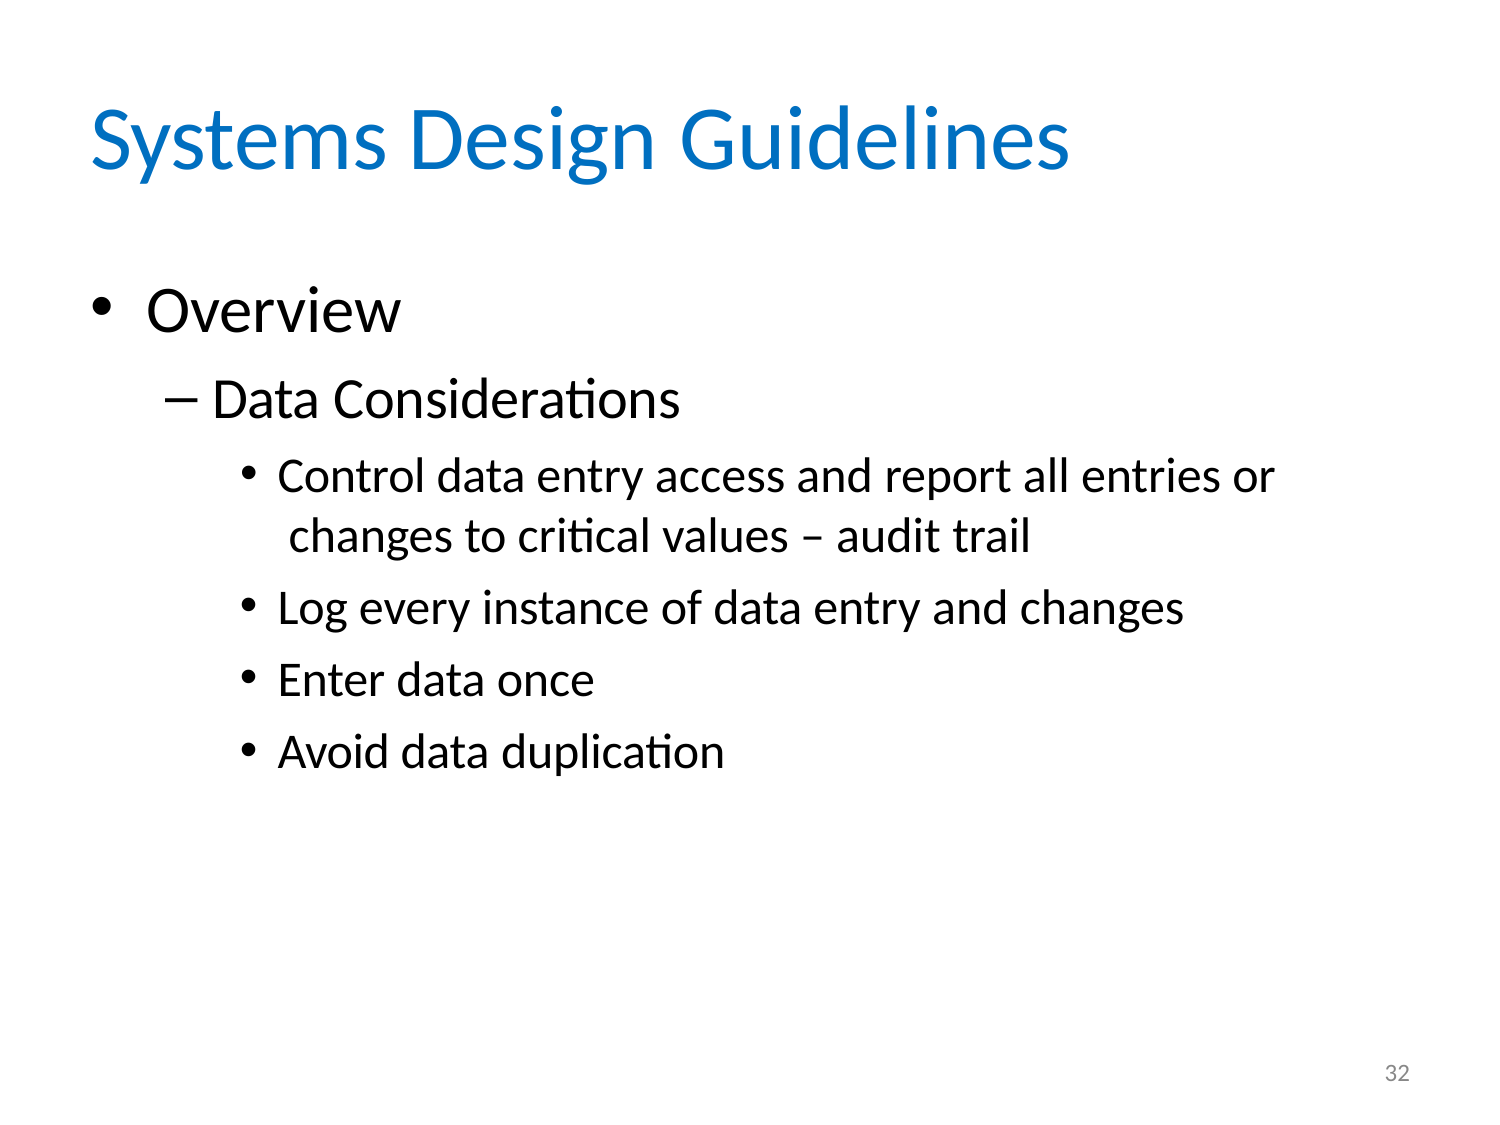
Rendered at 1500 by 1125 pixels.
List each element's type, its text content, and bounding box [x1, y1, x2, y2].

title Systems Design Guidelines [87, 75, 1078, 247]
slide_number 32 [1380, 1060, 1415, 1125]
text_box Overview Data Considerations Control data entry access and report all entries or changes to critical values – audit trail Log every instance of data entry and changes Enter data once Avoid data duplication [87, 247, 1284, 779]
